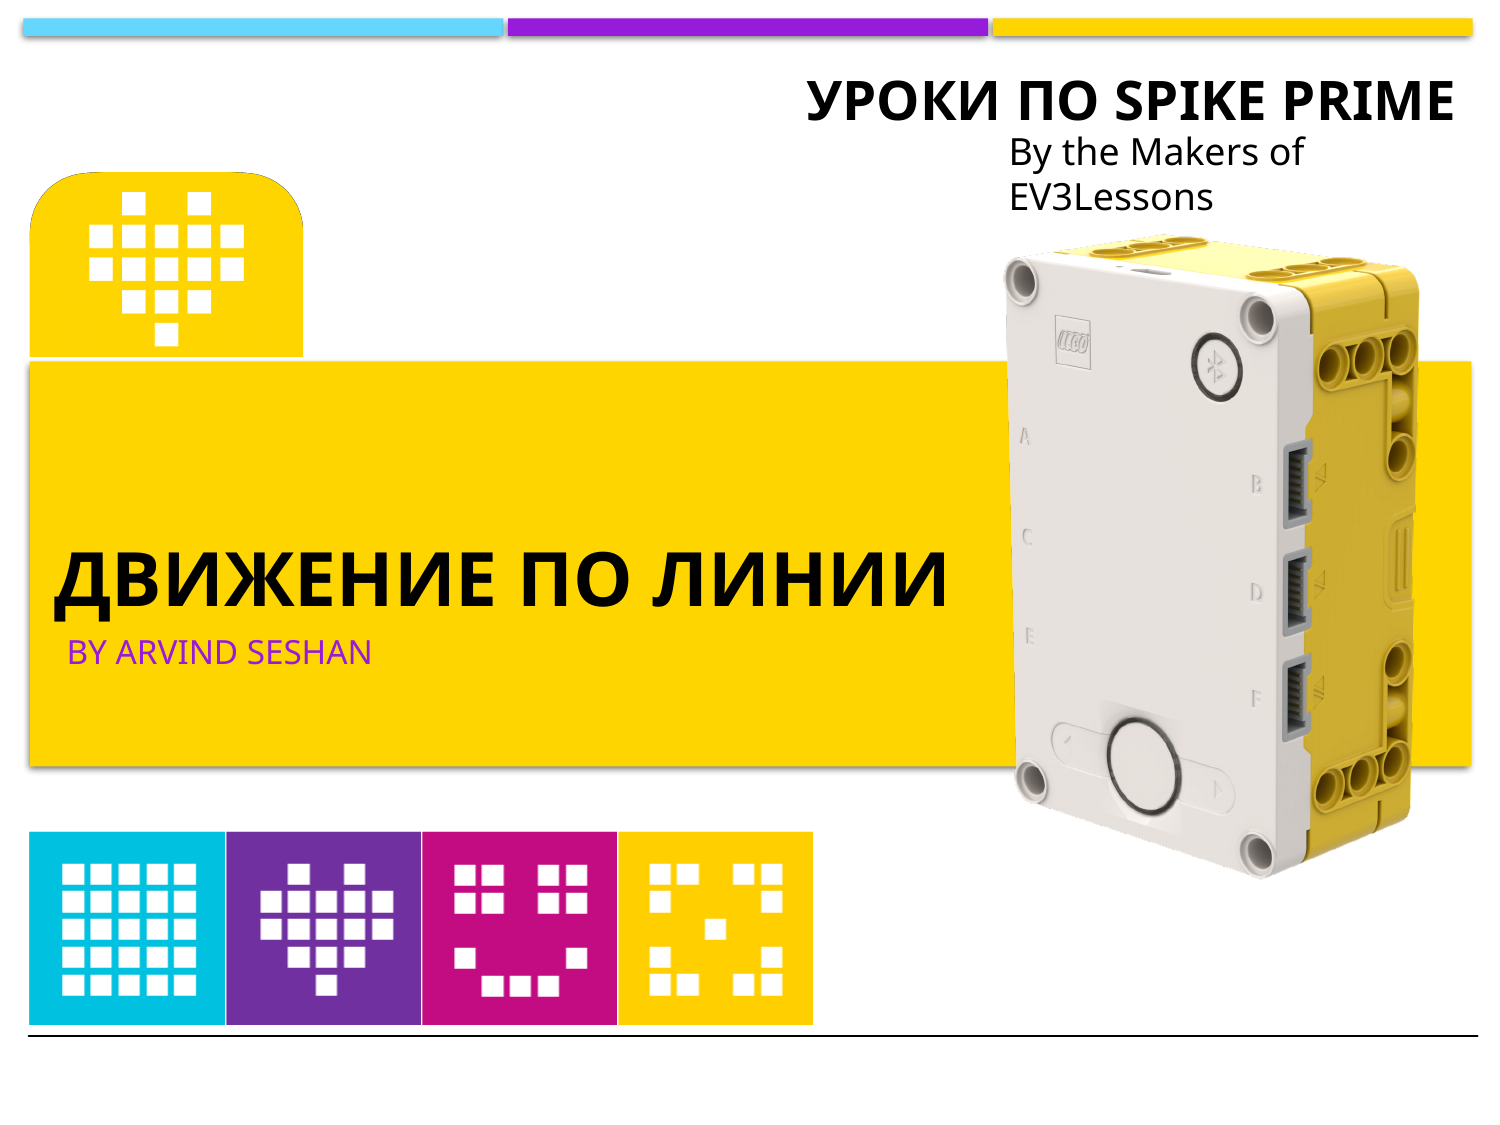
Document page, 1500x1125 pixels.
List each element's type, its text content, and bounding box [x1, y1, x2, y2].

picture [993, 271, 1433, 890]
text_box By Arvind Seshan [51, 623, 994, 721]
text_box By the Makers of EV3Lessons [993, 120, 1472, 271]
picture [29, 830, 813, 1025]
title Движение по линии [39, 442, 994, 690]
picture [29, 172, 304, 357]
